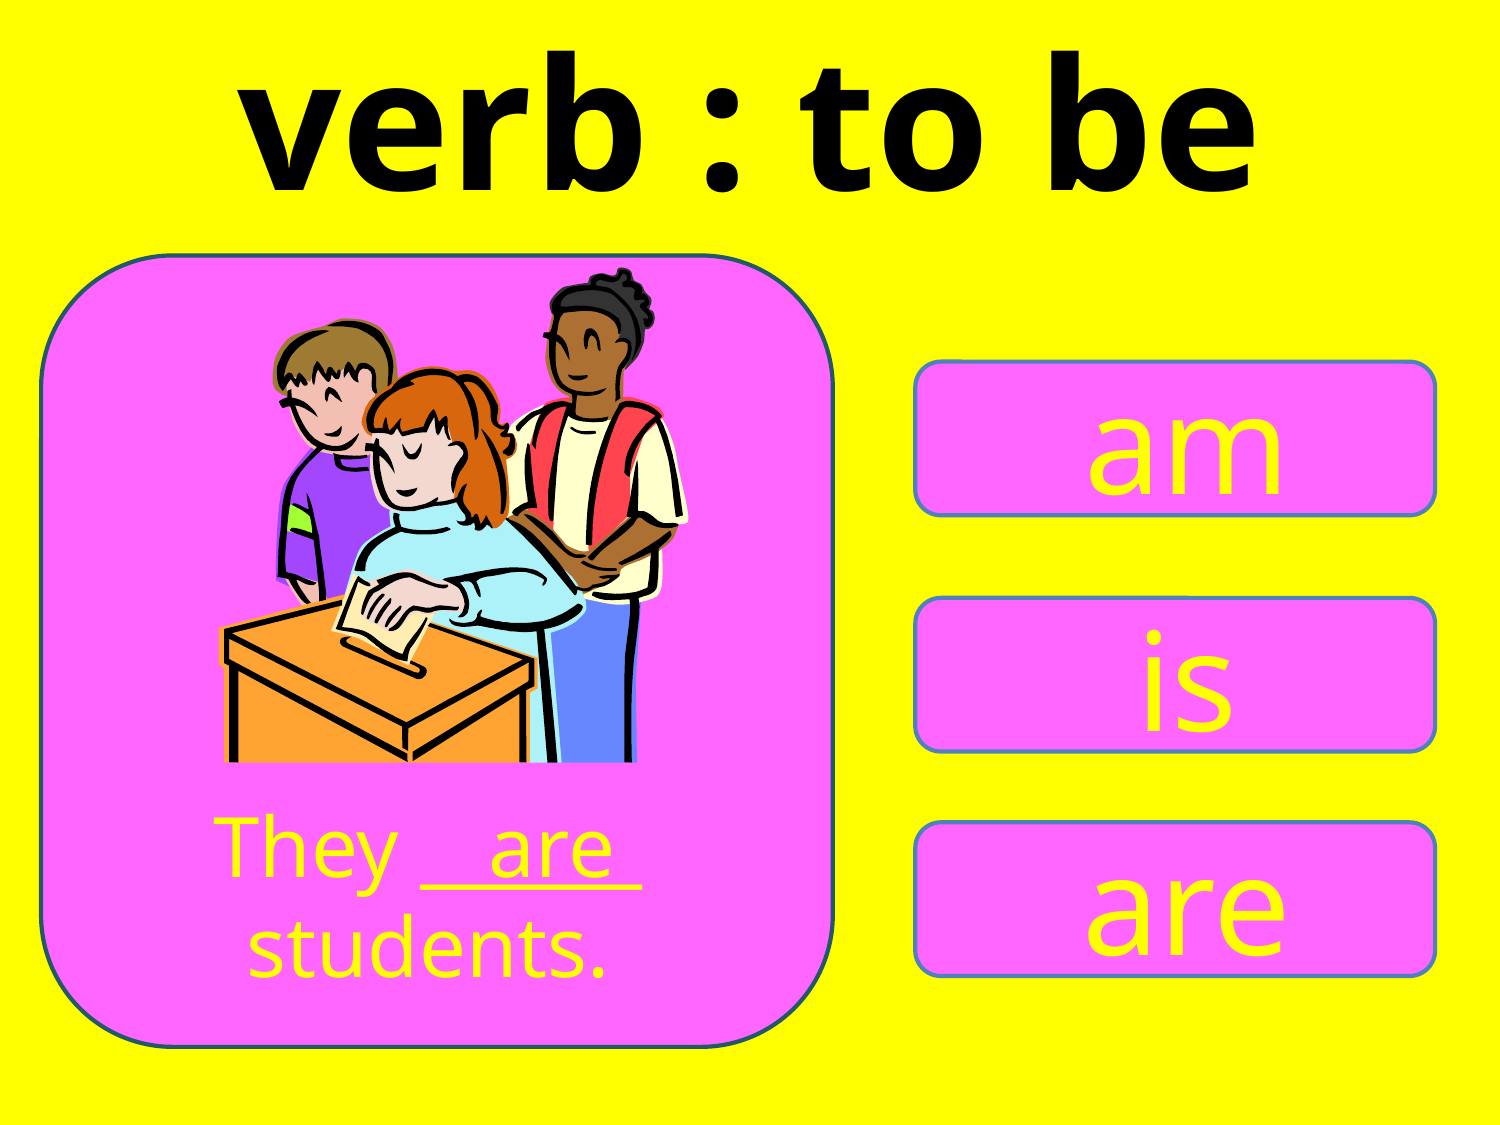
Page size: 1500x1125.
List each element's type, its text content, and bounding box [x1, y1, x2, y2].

picture [218, 266, 692, 763]
text_box verb : to be [222, 0, 1277, 235]
text_box [913, 595, 986, 754]
text_box is [986, 586, 1388, 766]
text_box [1388, 820, 1438, 979]
text_box are [986, 810, 1388, 991]
text_box [913, 820, 986, 979]
text_box [1388, 359, 1438, 518]
text_box am [986, 350, 1388, 530]
text_box [913, 359, 986, 518]
text_box [71, 1002, 803, 1049]
text_box [1388, 595, 1438, 754]
text_box [38, 253, 835, 786]
text_box They ______ students. [0, 786, 857, 1002]
text_box are [395, 786, 709, 902]
